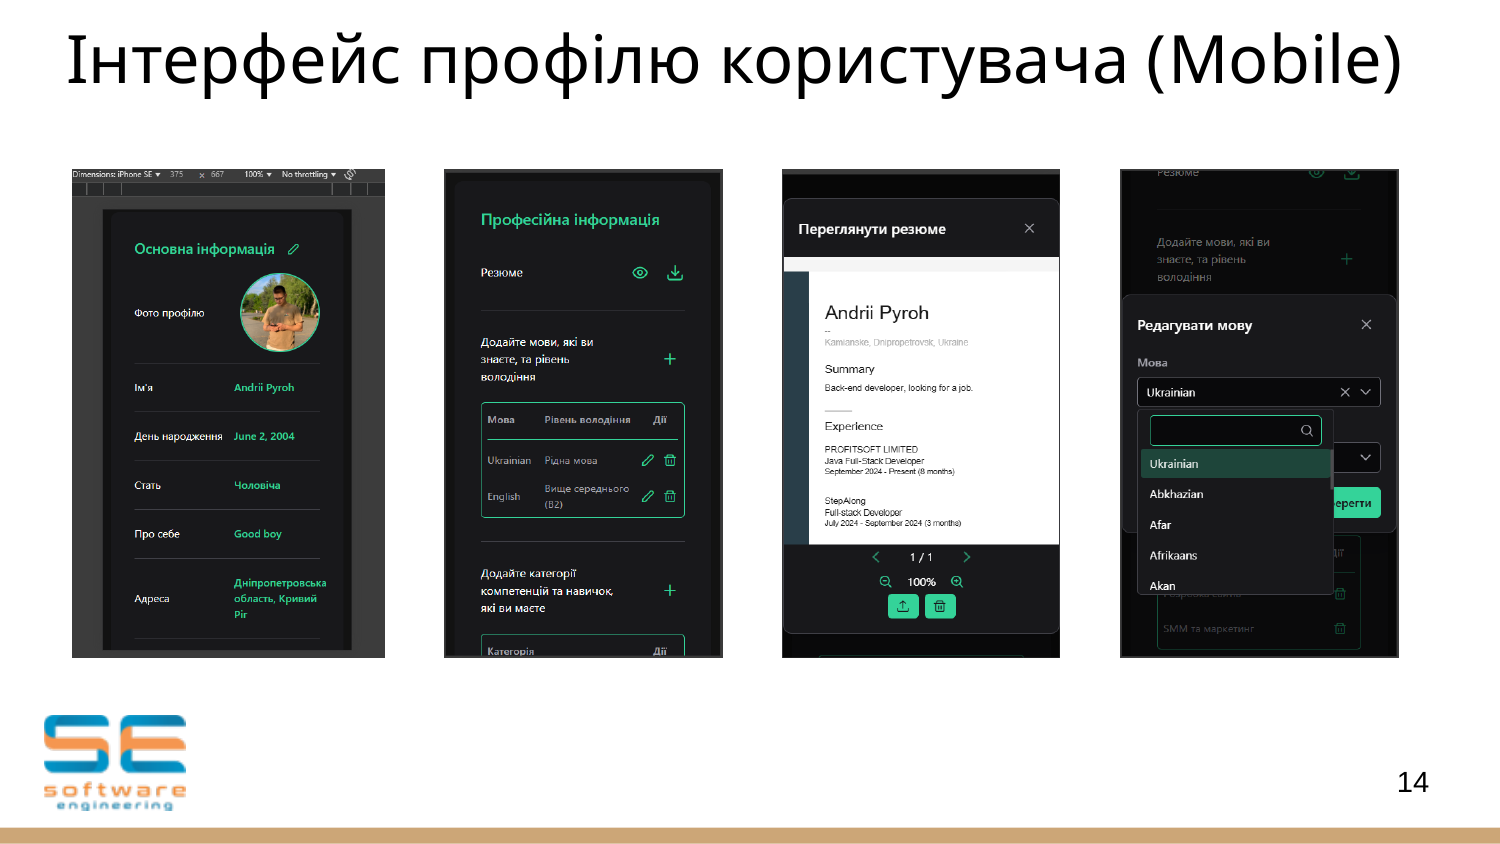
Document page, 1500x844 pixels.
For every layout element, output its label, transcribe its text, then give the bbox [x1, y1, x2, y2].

picture [43, 714, 186, 811]
picture [782, 168, 1061, 659]
picture [72, 168, 385, 659]
picture [444, 168, 723, 659]
text_box 14 [1382, 755, 1500, 806]
title Інтерфейс профілю користувача (Mobile) [51, 0, 1449, 112]
picture [1120, 168, 1399, 659]
